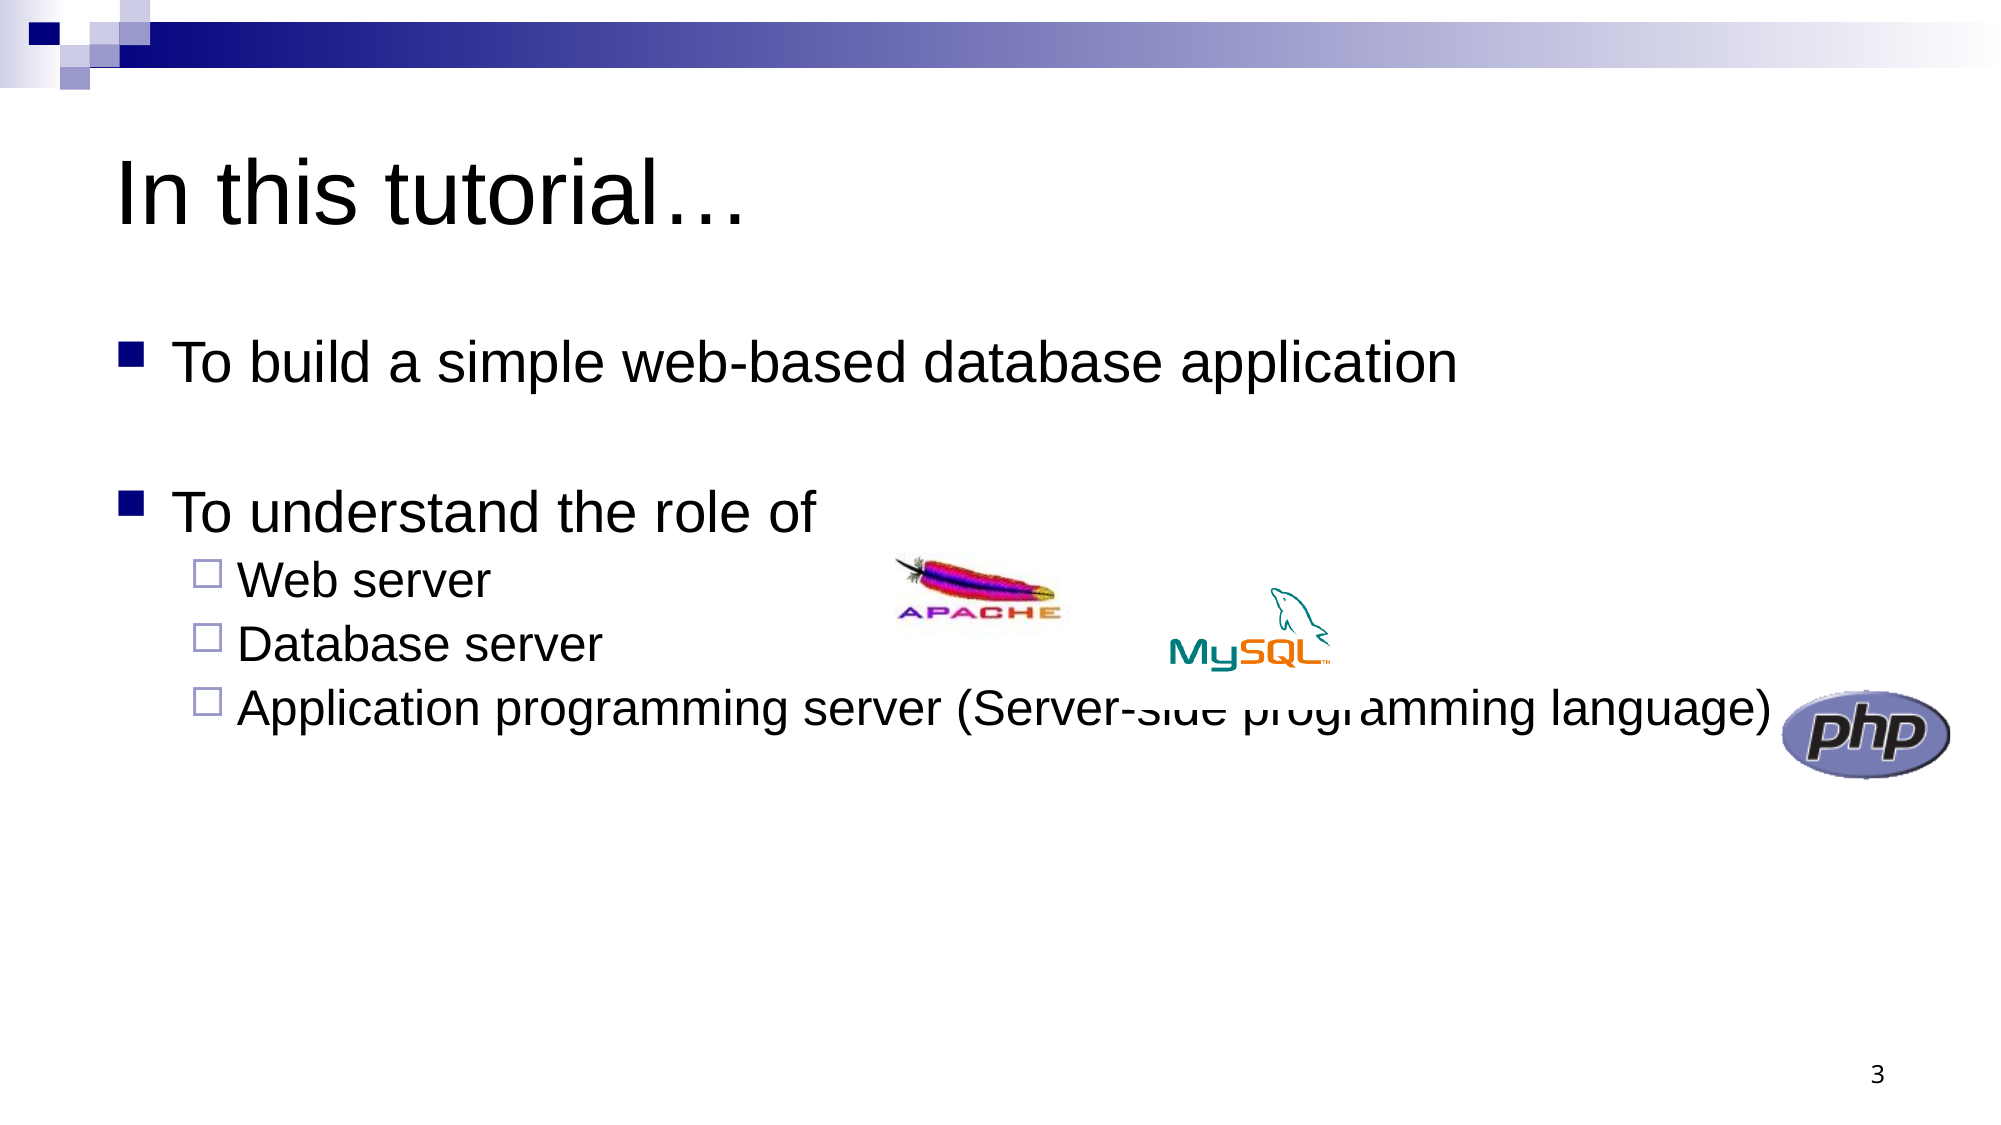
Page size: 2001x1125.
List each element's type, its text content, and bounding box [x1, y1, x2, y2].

list To build a simple web-based database application To understand the role of Web server Database server Application programming server (Server-side programming language) [99, 324, 1901, 963]
picture [874, 512, 1080, 666]
picture [1130, 549, 1371, 710]
picture [1781, 687, 1952, 783]
title In this tutorial… [99, 74, 1901, 301]
slide_number 3 [1433, 1024, 1901, 1101]
